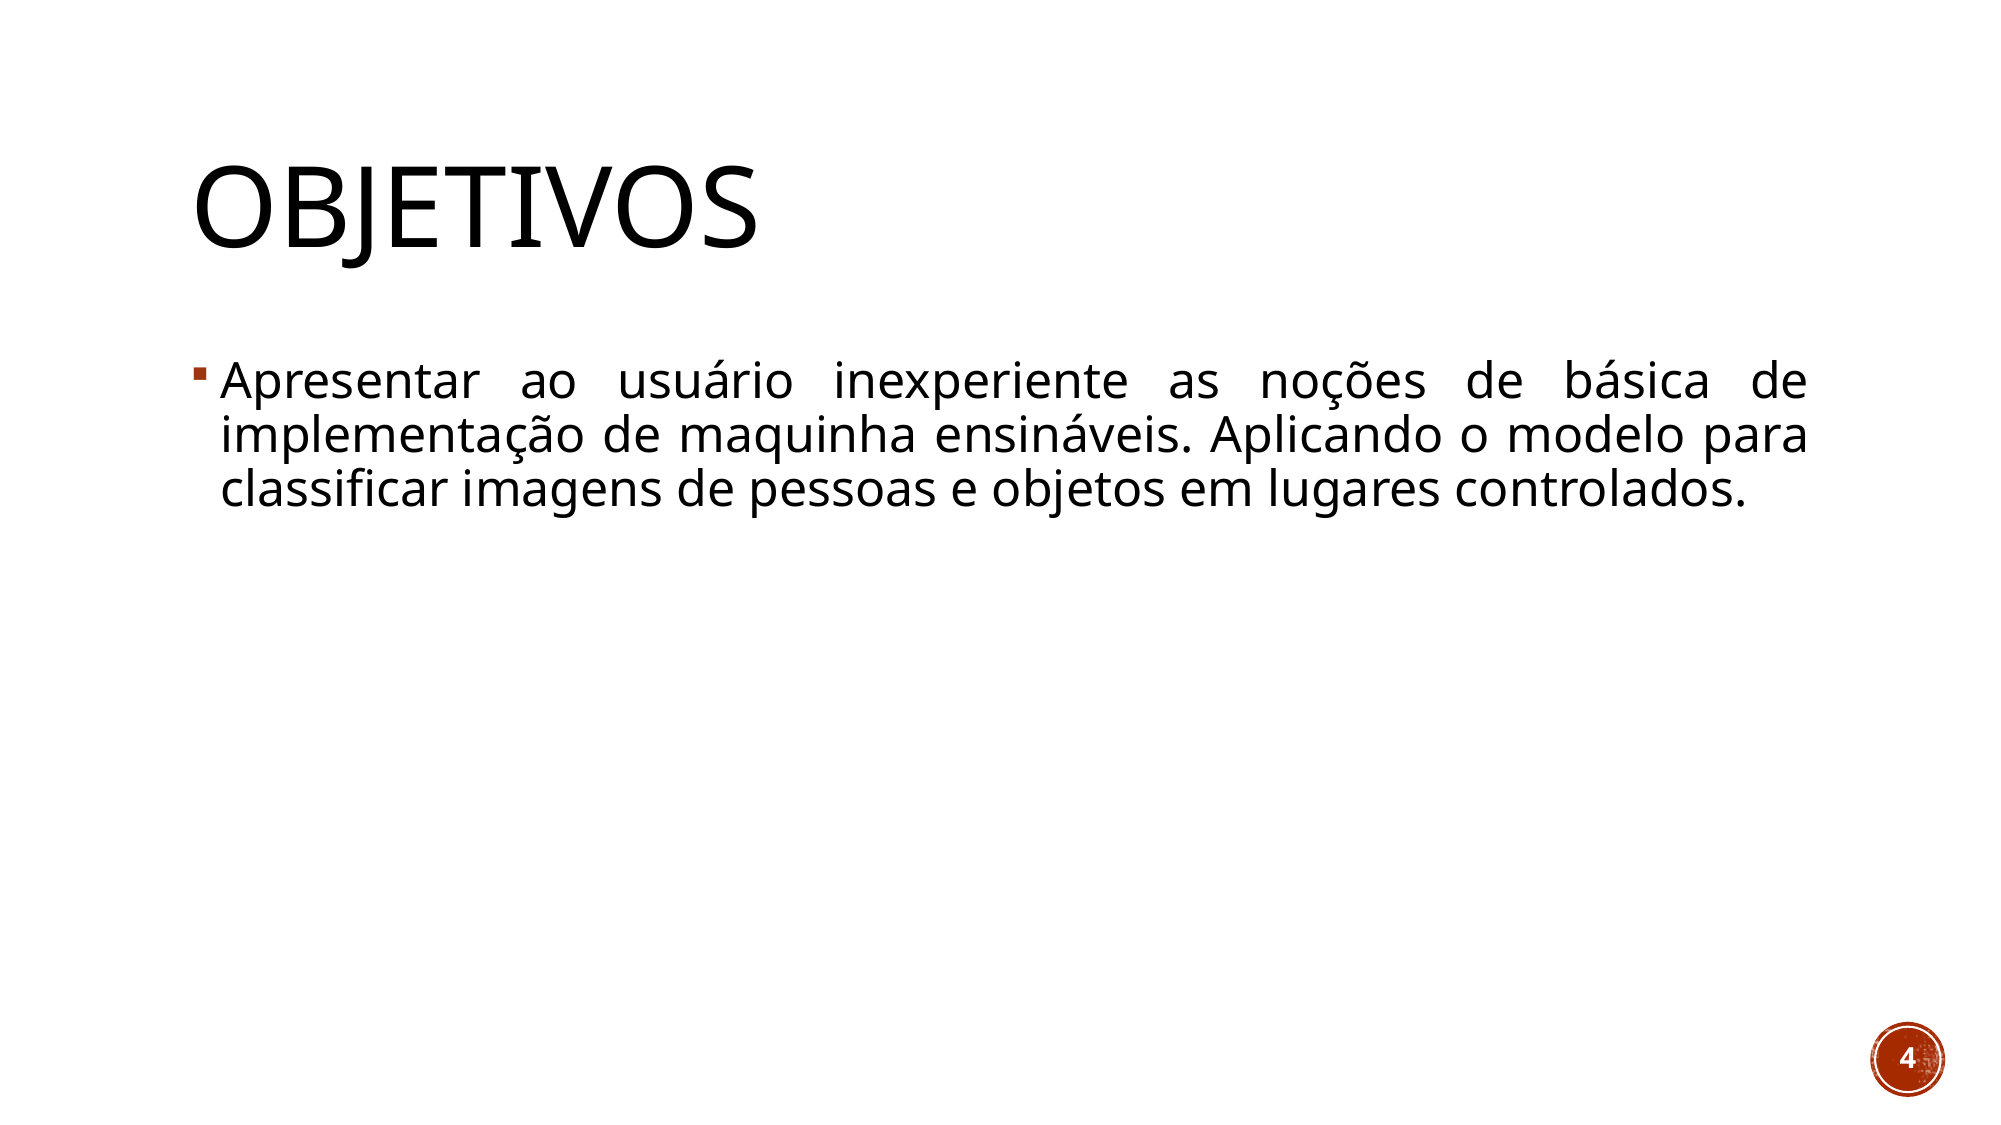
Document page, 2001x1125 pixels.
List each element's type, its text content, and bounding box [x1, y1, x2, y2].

title Objetivos [175, 79, 1826, 344]
list Apresentar ao usuário inexperiente as noções de básica de implementação de maquinha ensináveis. Aplicando o modelo para classificar imagens de pessoas e objetos em lugares controlados. [175, 348, 1826, 1013]
slide_number 4 [1855, 1028, 1961, 1089]
